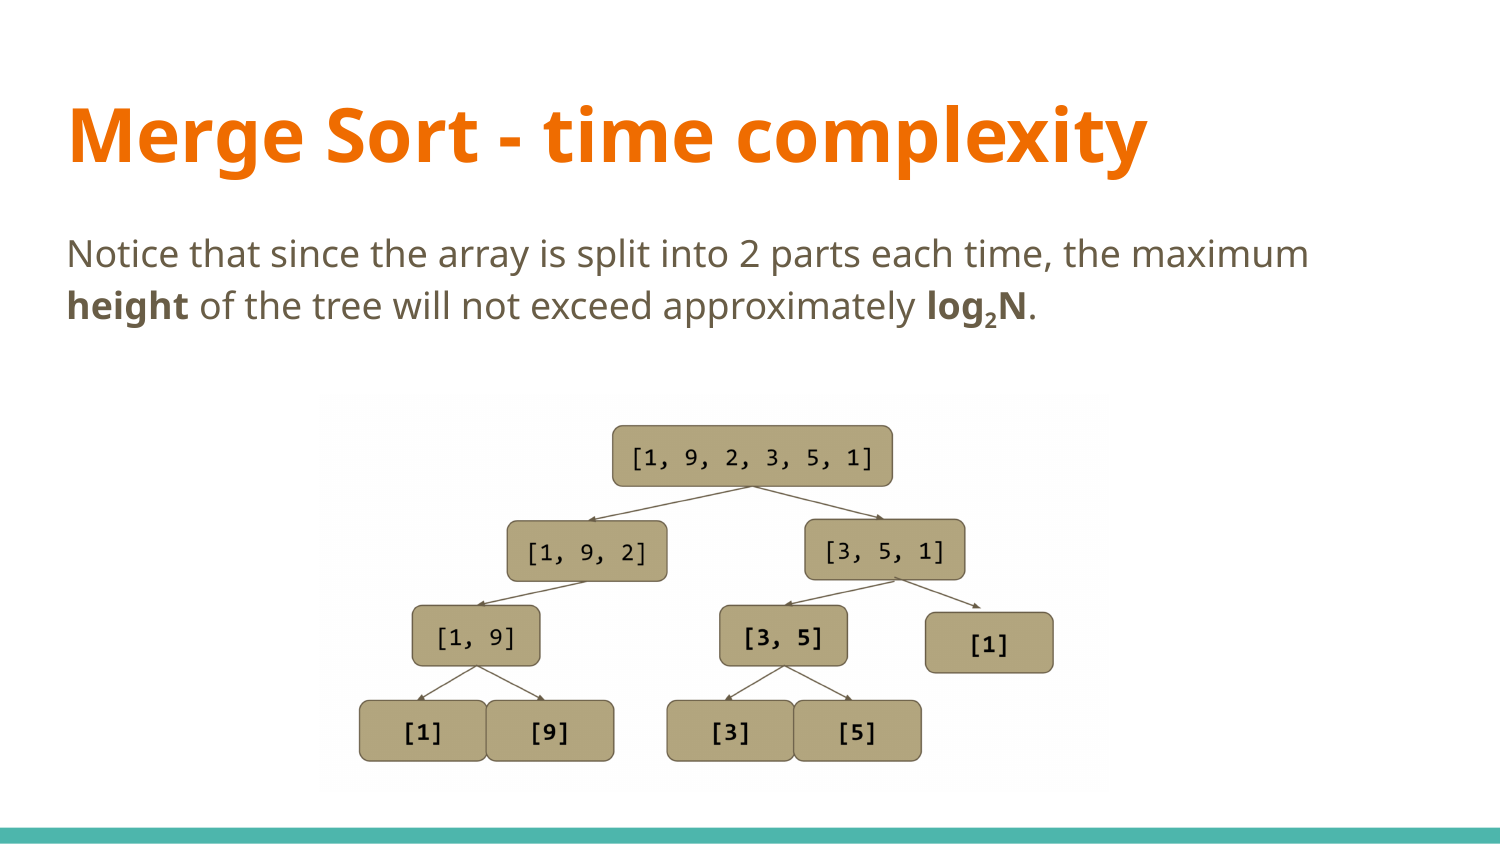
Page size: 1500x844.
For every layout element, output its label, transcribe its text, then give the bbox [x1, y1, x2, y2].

picture [318, 394, 1109, 792]
list Notice that since the array is split into 2 parts each time, the maximum height of the tree will not exceed approximately log2N. [51, 207, 1449, 750]
title Merge Sort - time complexity [51, 72, 1449, 189]
